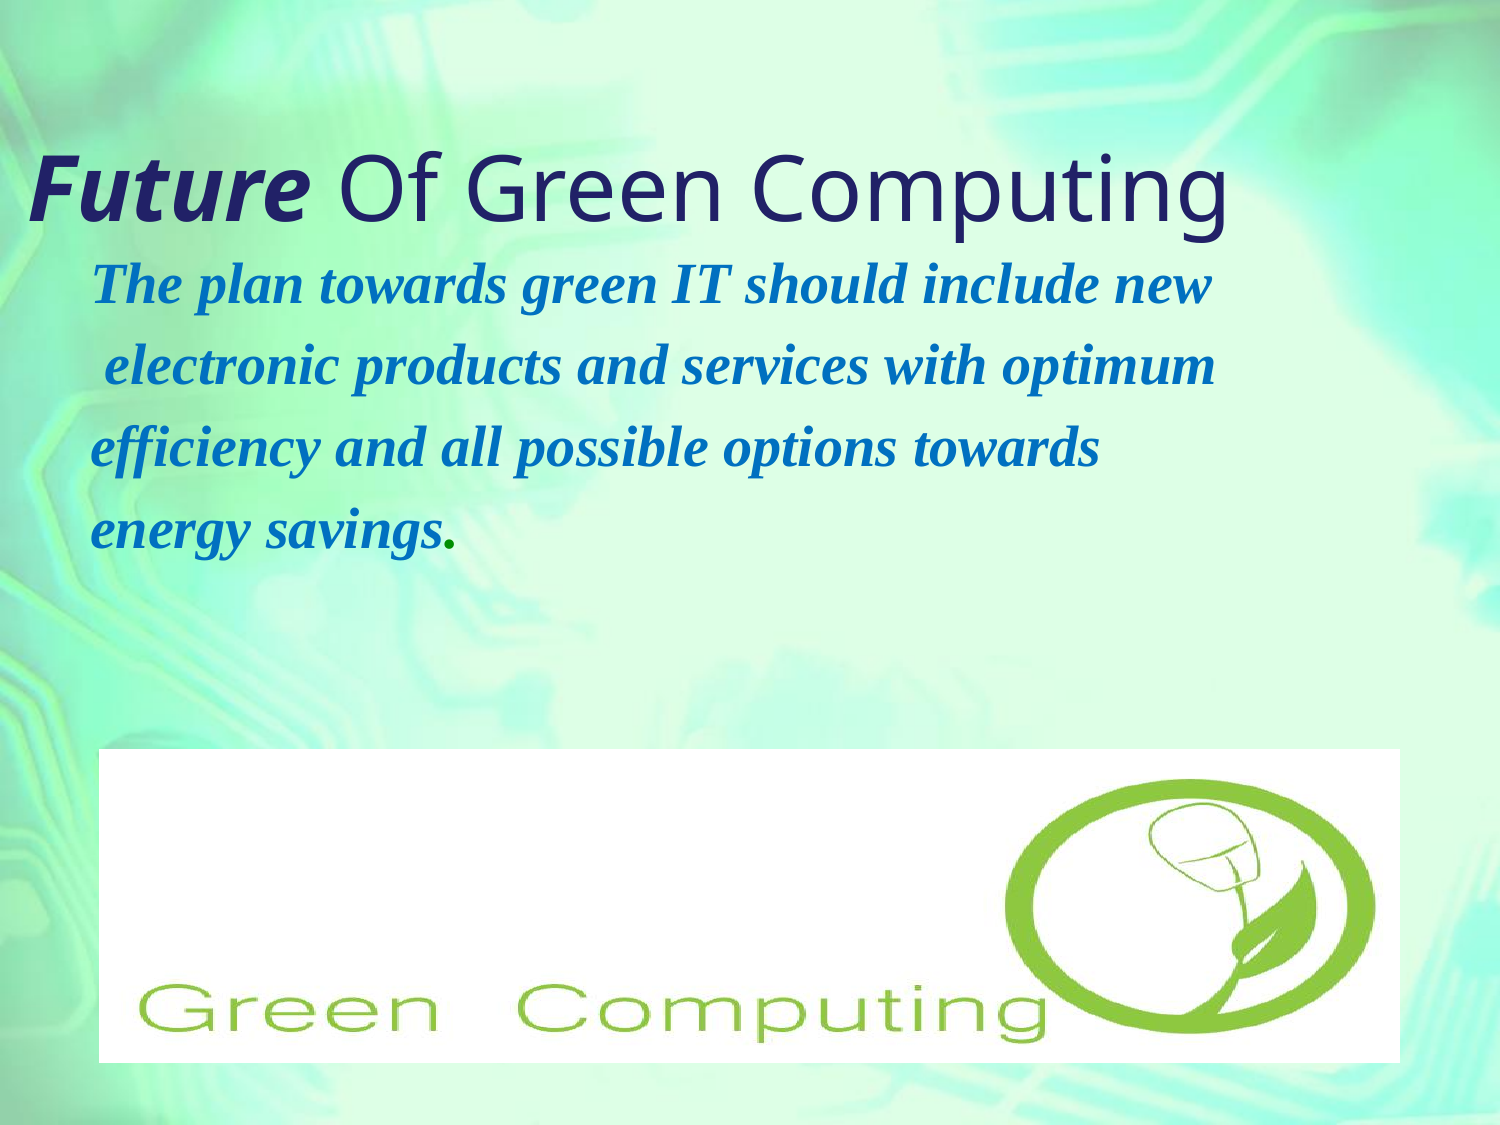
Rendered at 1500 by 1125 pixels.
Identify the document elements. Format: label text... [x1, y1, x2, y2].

list The plan towards green IT should include new electronic products and services with optimum efficiency and all possible options towards energy savings. [75, 237, 1425, 1005]
picture [0, 0, 1500, 1125]
title Future Of Green Computing [12, 107, 1363, 263]
